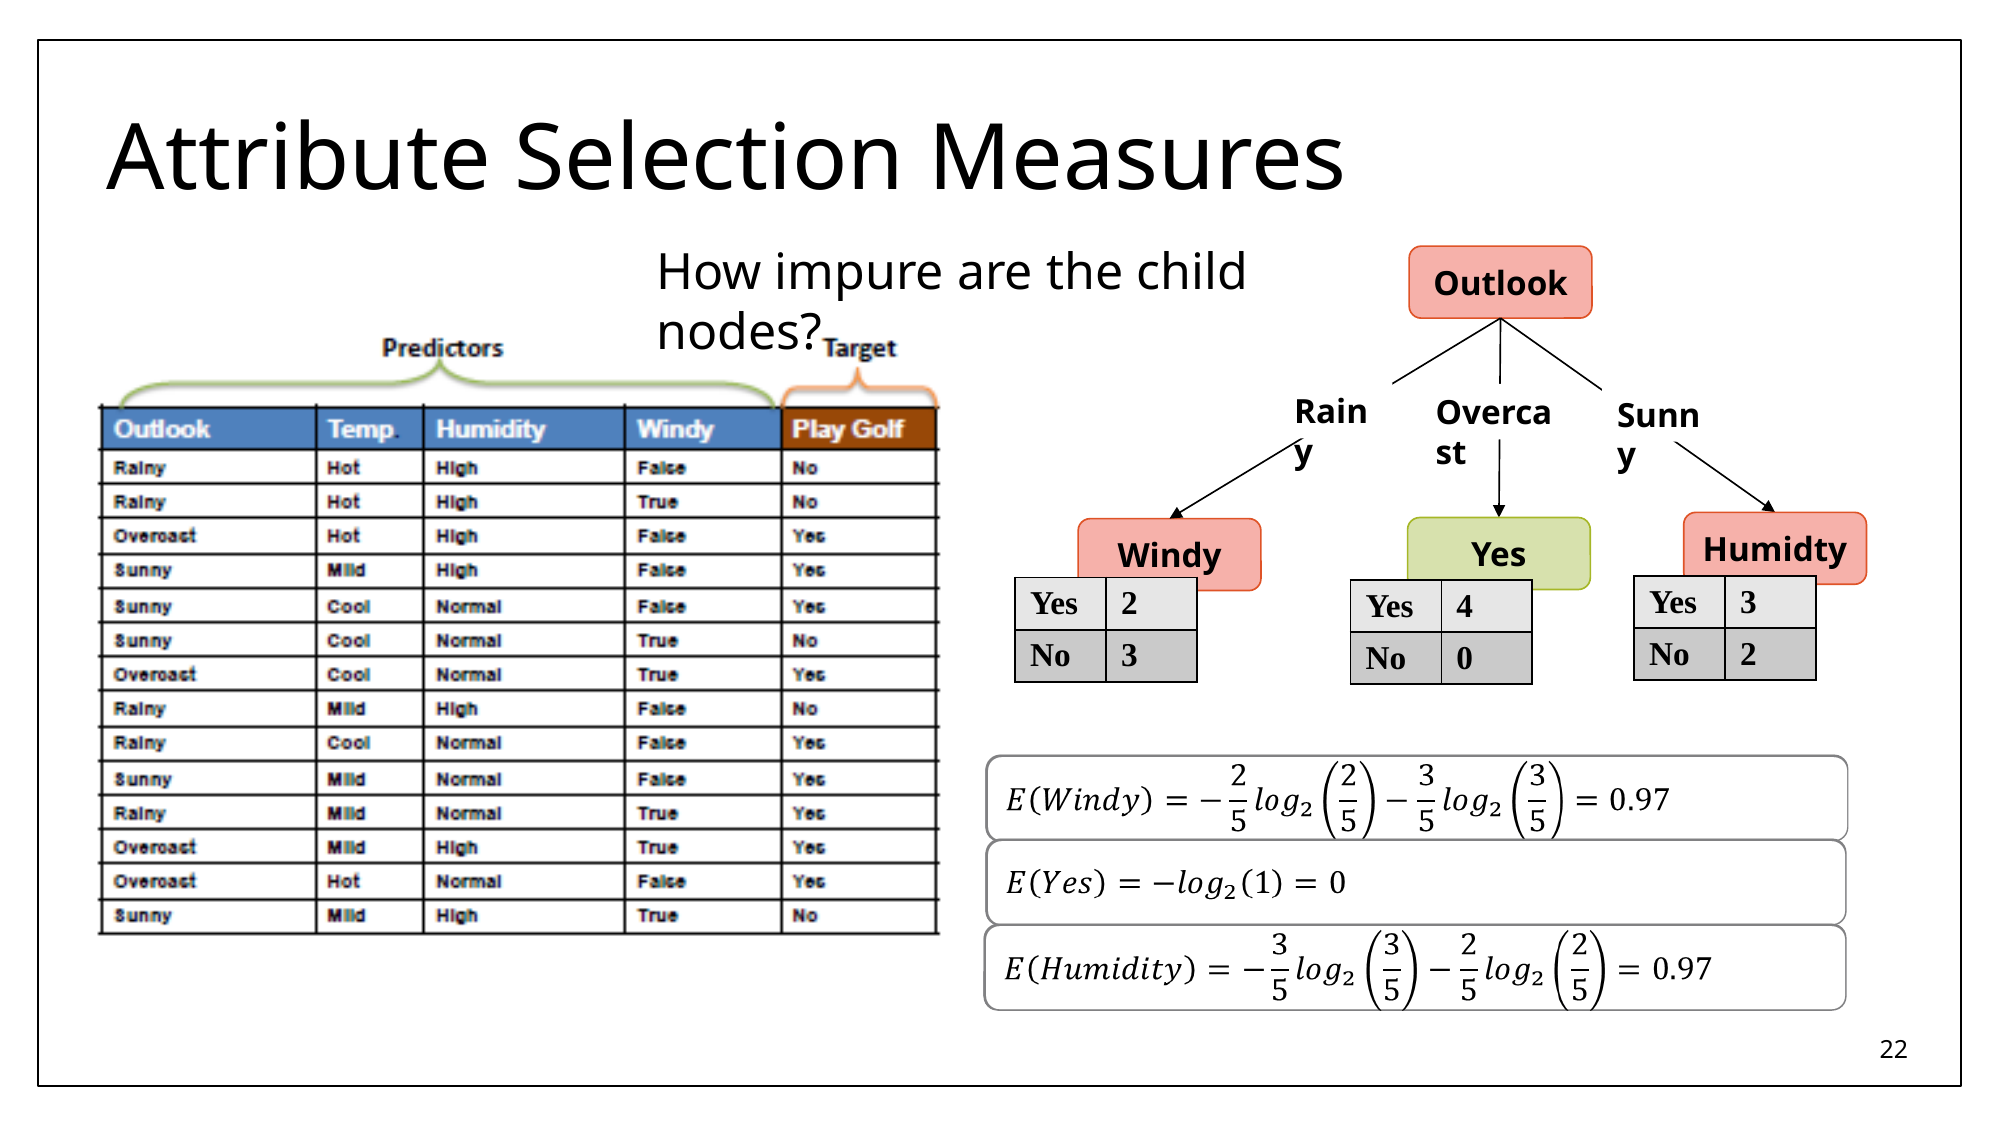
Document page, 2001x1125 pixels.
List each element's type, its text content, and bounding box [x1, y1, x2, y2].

text_box [985, 754, 1849, 840]
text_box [1077, 245, 1867, 591]
table_cell 0 [1442, 633, 1531, 683]
table_header Yes [1635, 599, 1724, 627]
table_cell 2 [1726, 629, 1815, 679]
slide_number ‹#› [1643, 1020, 1924, 1081]
table_header Yes [1351, 599, 1441, 631]
table_header 4 [1442, 599, 1531, 631]
table_cell 3 [1107, 631, 1196, 681]
table_cell No [1635, 629, 1724, 679]
table_header Yes [1016, 578, 1105, 629]
picture [91, 326, 956, 975]
table_header 3 [1726, 599, 1815, 627]
title Attribute Selection Measures [91, 48, 1924, 271]
table_cell No [1351, 633, 1441, 683]
table_cell No [1016, 631, 1105, 681]
text_box [985, 838, 1847, 924]
table_header 2 [1107, 599, 1196, 629]
text_box [983, 923, 1847, 1011]
text_box How impure are the child nodes? [641, 231, 1351, 308]
